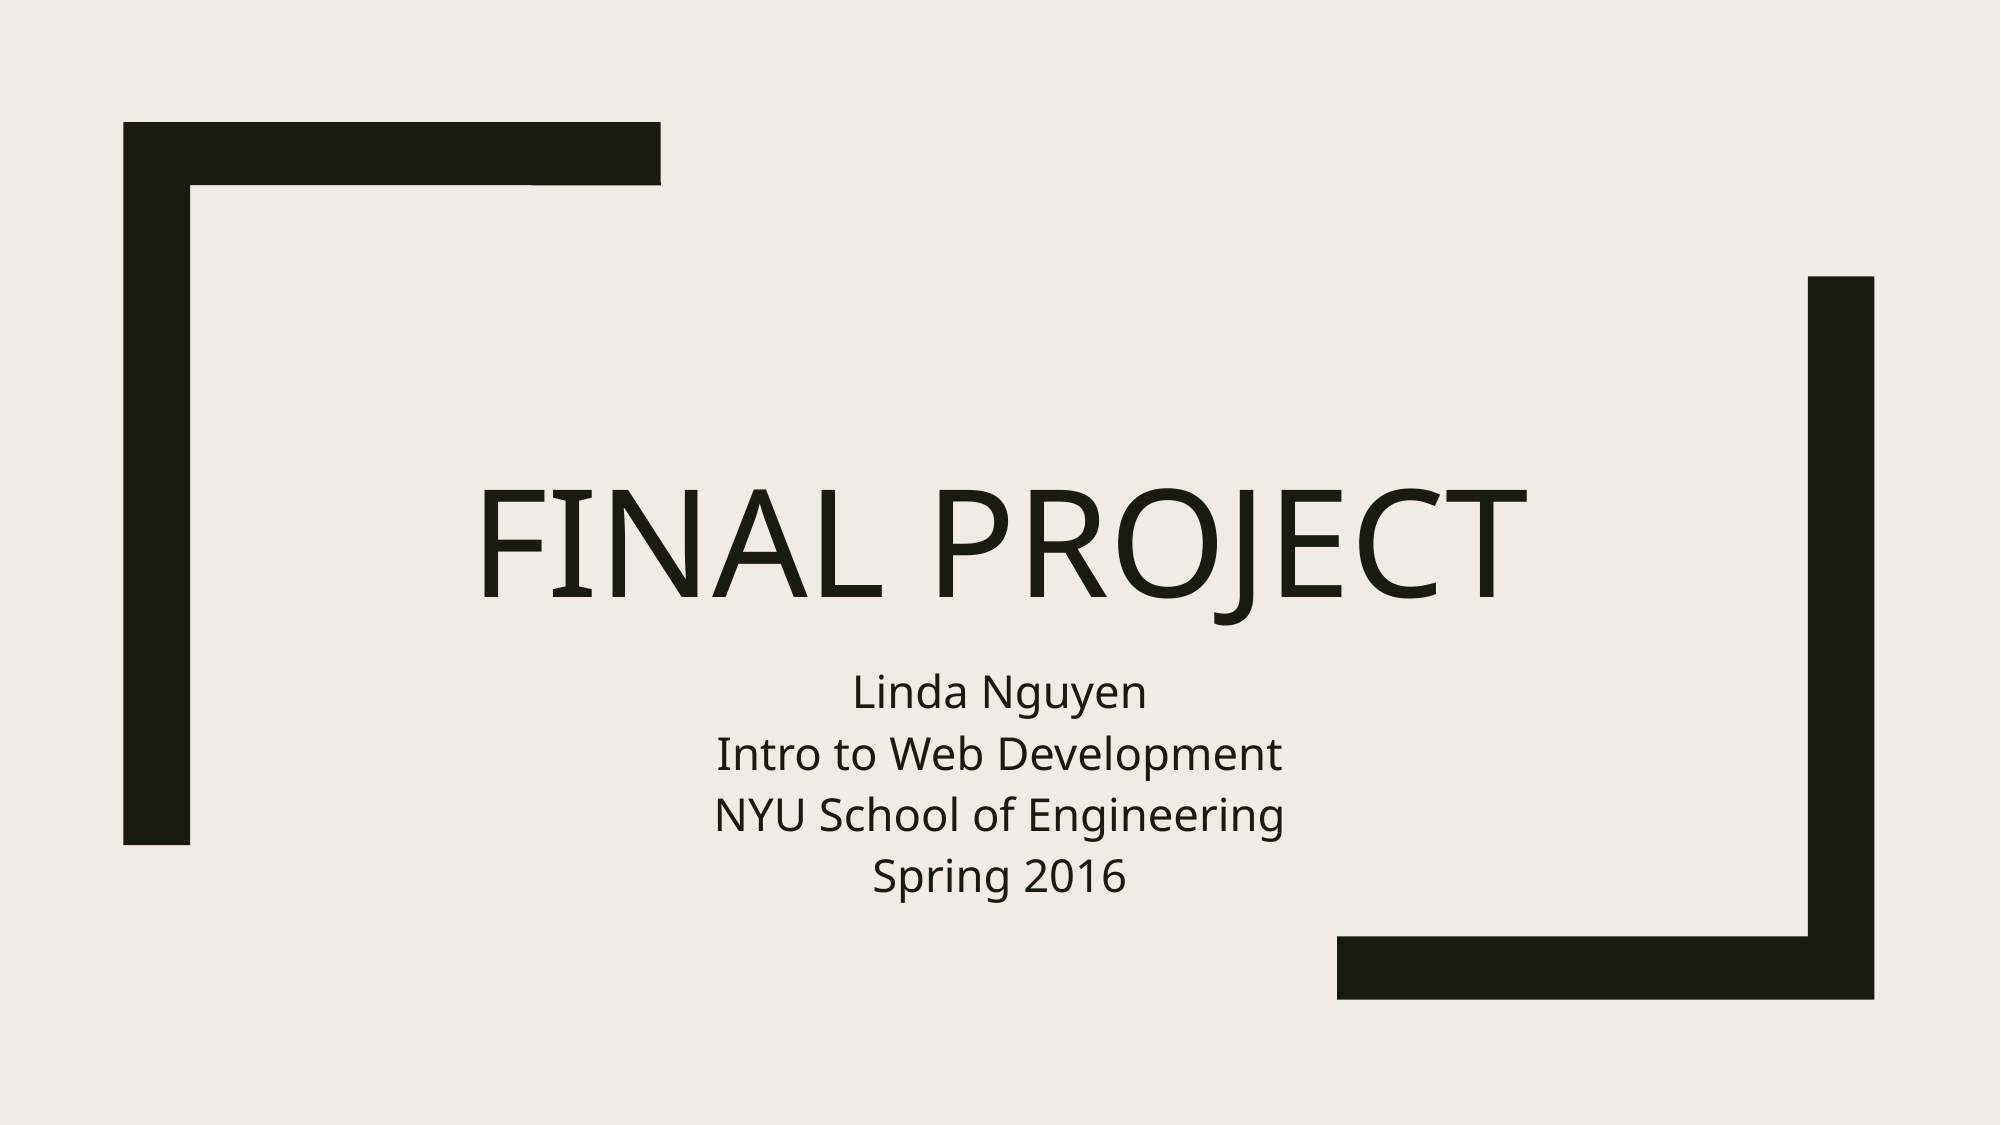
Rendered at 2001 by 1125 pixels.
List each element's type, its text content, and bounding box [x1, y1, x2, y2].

subtitle Linda Nguyen Intro to Web Development NYU School of Engineering Spring 2016 [439, 649, 1561, 911]
title Final project [314, 293, 1686, 638]
